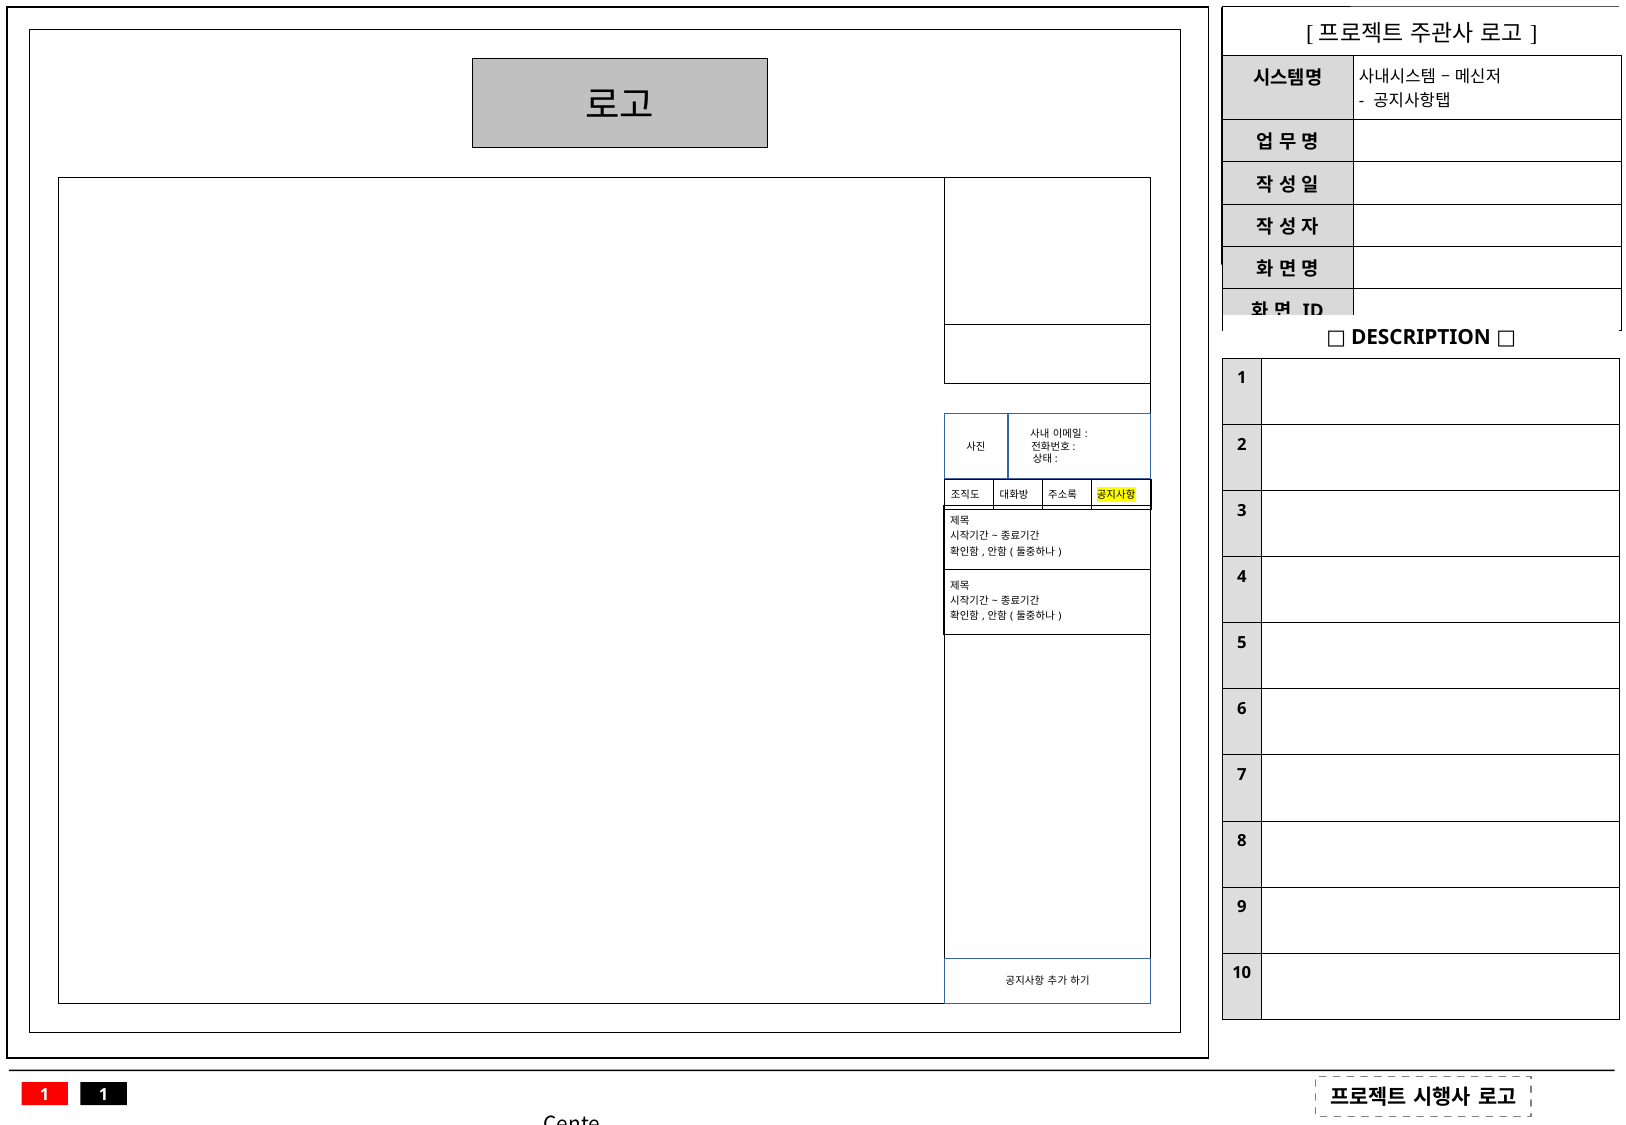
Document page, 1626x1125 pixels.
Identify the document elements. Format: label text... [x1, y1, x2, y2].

table_header 주소록 [1043, 480, 1091, 505]
table_cell [1262, 755, 1619, 821]
text_box 로고 [472, 58, 768, 148]
table_cell [1354, 205, 1621, 246]
table_cell [1262, 359, 1619, 424]
table_cell 2 [1223, 425, 1261, 490]
table_cell 4 [1223, 557, 1261, 622]
table_cell 제목 시작기간~종료기간 확인함,안함(둘중하나) [945, 570, 1150, 634]
table_cell [1262, 425, 1619, 490]
table_cell 화 면 ID [1223, 289, 1353, 315]
table_cell 8 [1223, 822, 1261, 887]
table_cell 6 [1223, 689, 1261, 754]
table_header 공지사항 [1092, 480, 1151, 505]
table_header 제목 시작기간~종료기간 확인함,안함(둘중하나) [945, 506, 1150, 569]
table_cell [1354, 289, 1621, 330]
table_cell 작 성 자 [1223, 205, 1353, 246]
text_box 공지사항 추가 하기 [944, 958, 1151, 1004]
table_cell [1354, 120, 1621, 161]
text_box [29, 29, 1181, 1033]
table_cell 1 [1223, 359, 1261, 424]
table_cell [1262, 954, 1619, 1019]
table_header [프로젝트 주관사 로고] [1223, 7, 1621, 55]
table_cell [1262, 689, 1619, 754]
table_cell [1262, 557, 1619, 622]
table_cell [1262, 491, 1619, 556]
text_box [9, 18, 1191, 94]
table_cell 시스템명 [1223, 56, 1353, 119]
text_box 1 [21, 1082, 68, 1106]
table_cell [1262, 888, 1619, 953]
table_cell 7 [1223, 755, 1261, 821]
table_cell [1262, 623, 1619, 688]
text_box [58, 177, 1151, 1004]
table_cell 업 무 명 [1223, 120, 1353, 161]
table_cell 9 [1223, 888, 1261, 953]
table_cell 3 [1223, 491, 1261, 556]
text_box [944, 635, 1151, 958]
table_header □ DESCRIPTION □ [1223, 315, 1619, 358]
text_box 1 [80, 1082, 127, 1106]
text_box 사진 [944, 413, 1008, 479]
table_cell [1262, 822, 1619, 887]
table_cell 작 성 일 [1223, 162, 1353, 204]
table_cell [1354, 162, 1621, 204]
table_header 대화방 [994, 480, 1042, 505]
table_cell 10 [1223, 954, 1261, 1019]
text_box [944, 177, 1151, 325]
table_cell 5 [1223, 623, 1261, 688]
text_box [944, 325, 1151, 384]
table_cell [1354, 247, 1621, 288]
table_cell 화 면 명 [1223, 247, 1353, 288]
table_cell 사내시스템 – 메신저 - 공지사항탭 [1354, 56, 1621, 119]
table_header 조직도 [945, 480, 993, 505]
text_box 사내 이메일: 전화번호: 상태: [1008, 413, 1151, 479]
text_box Center [529, 1103, 623, 1125]
